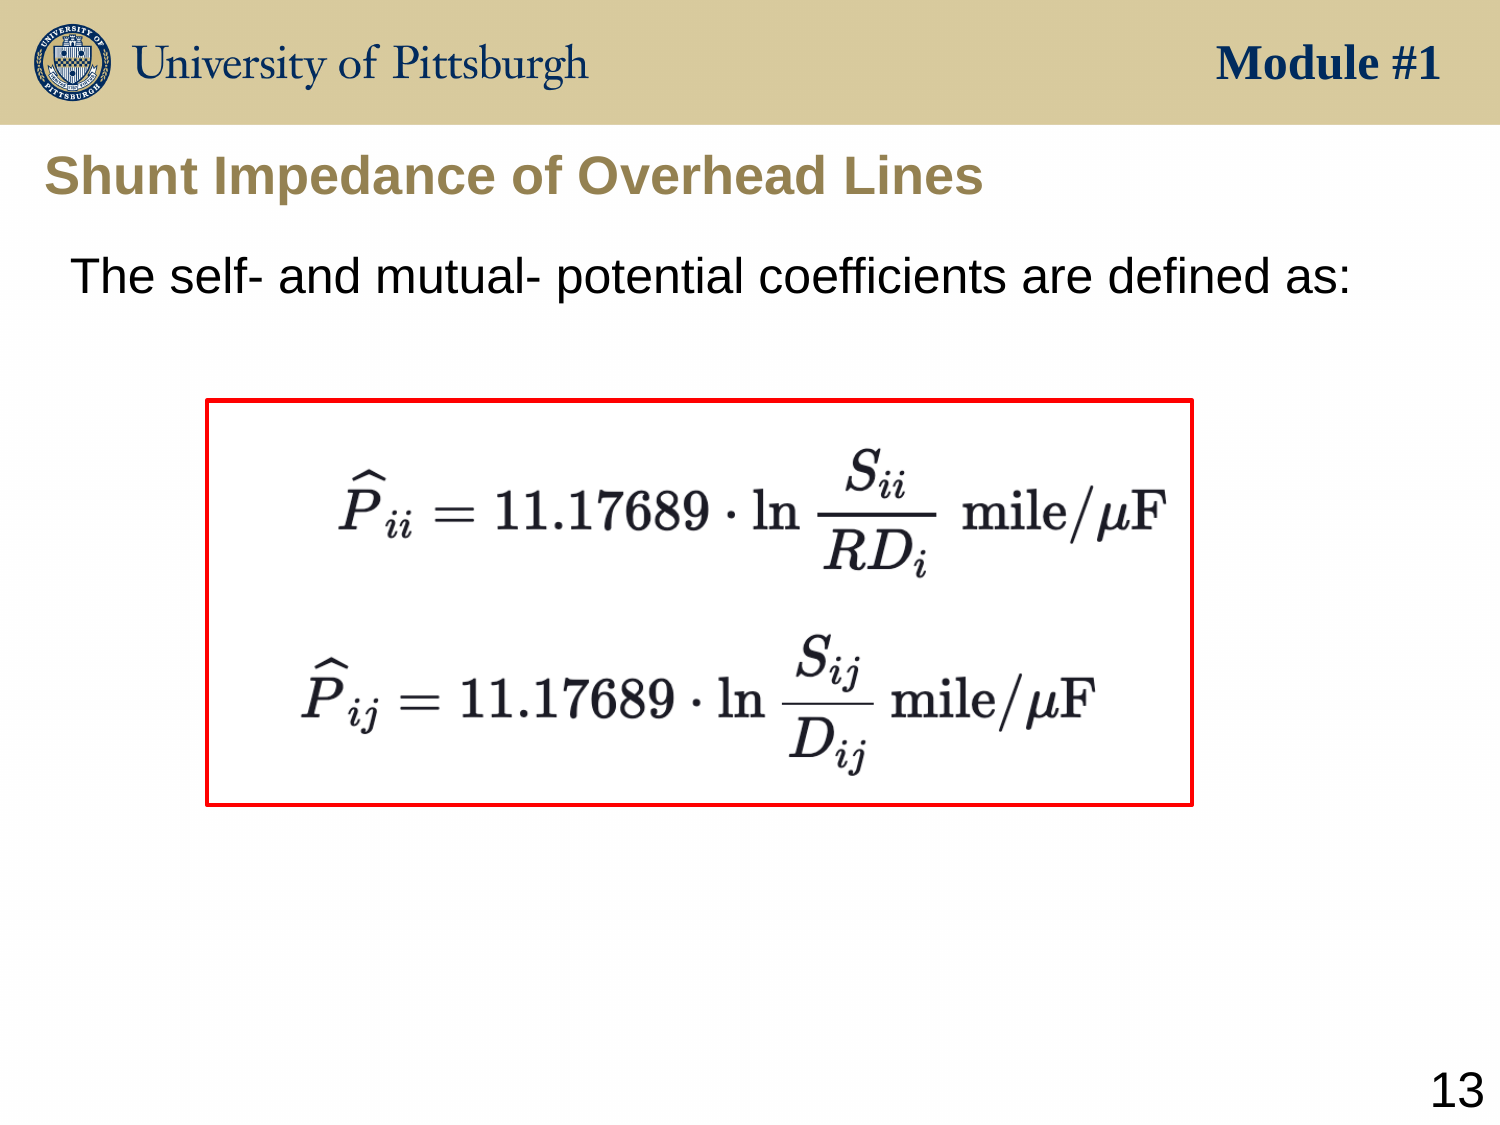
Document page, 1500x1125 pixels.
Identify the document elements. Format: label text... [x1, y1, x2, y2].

slide_number 13 [1362, 1050, 1500, 1125]
text_box Module #1 [604, 22, 1457, 97]
title Shunt Impedance of Overhead Lines [29, 125, 1500, 221]
picture [0, 1, 1500, 1125]
text_box The self- and mutual- potential coefficients are defined as: [55, 235, 1418, 566]
